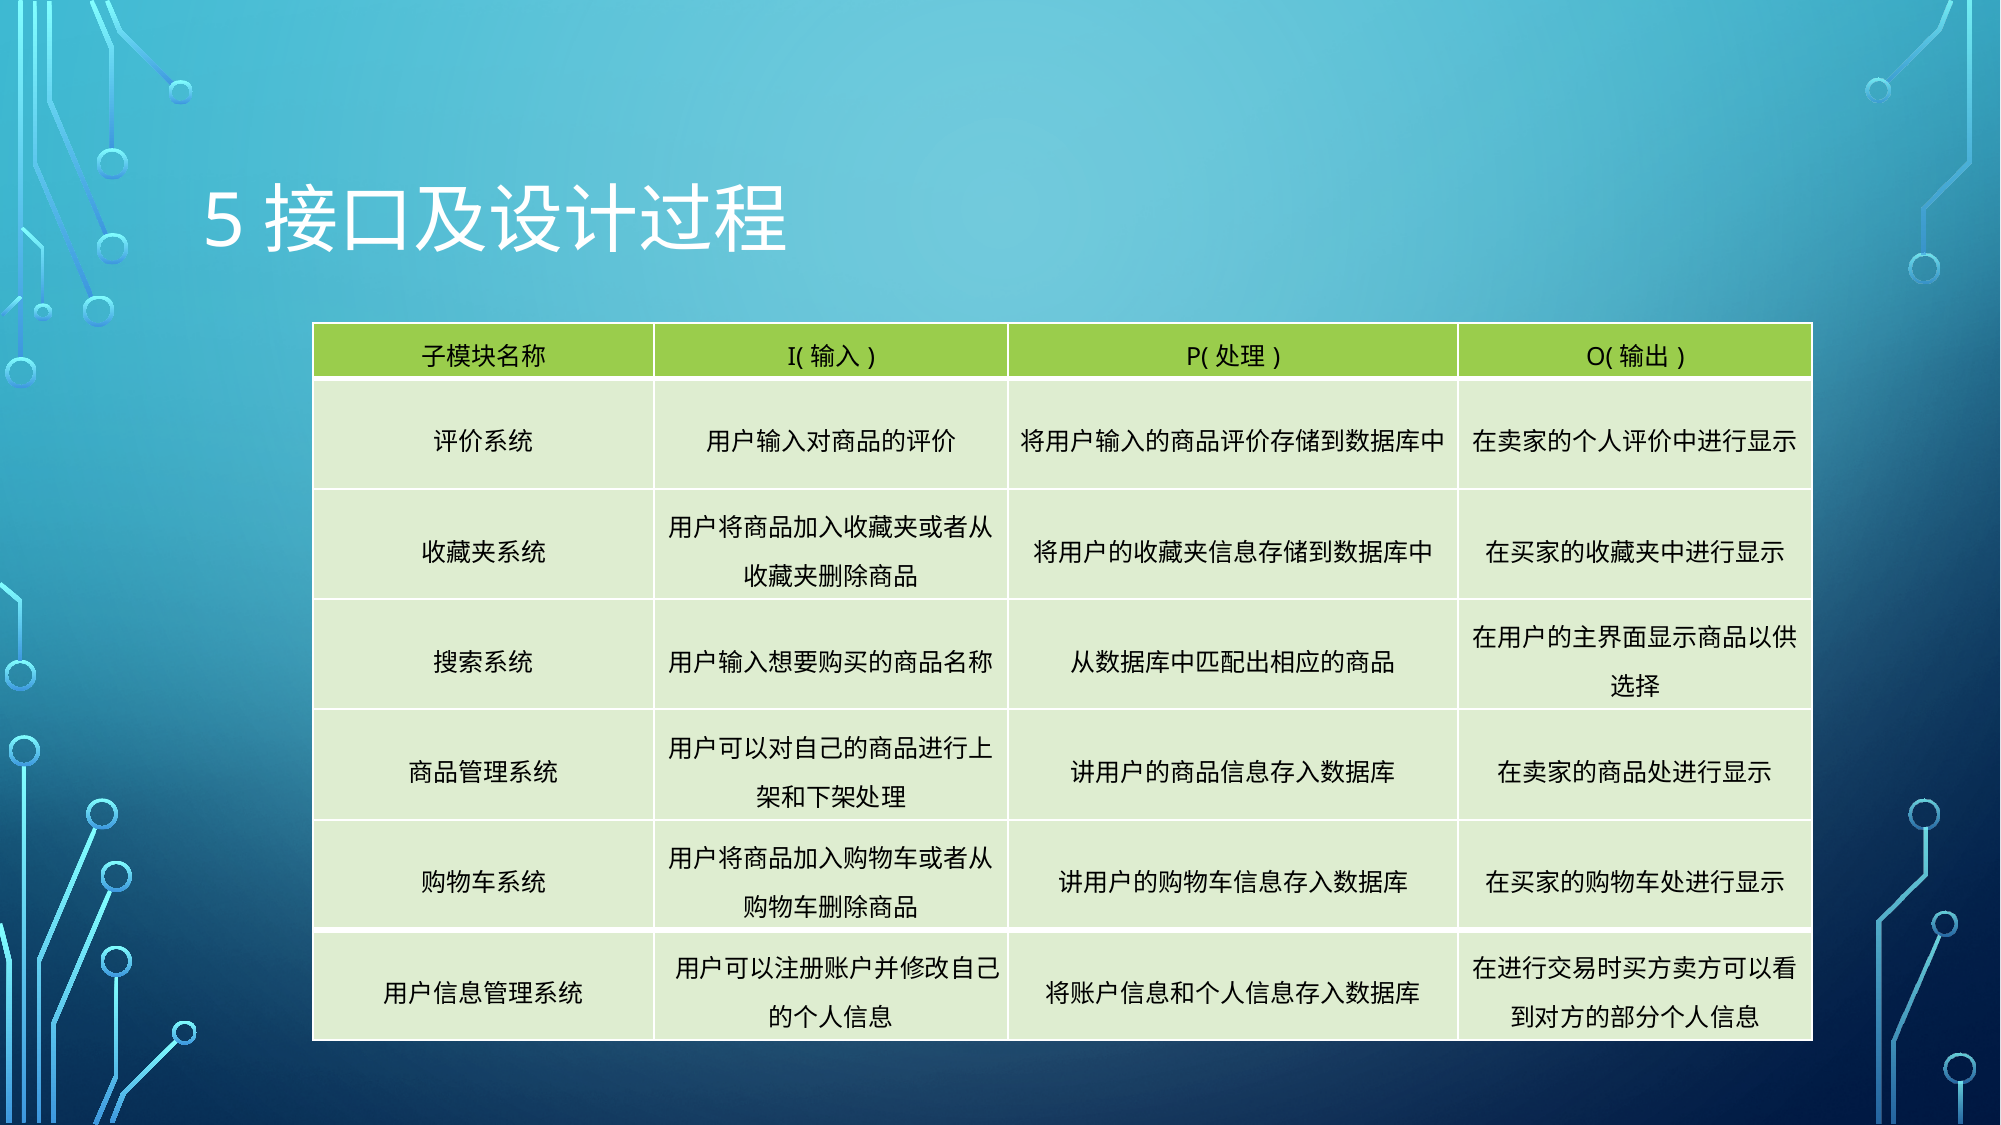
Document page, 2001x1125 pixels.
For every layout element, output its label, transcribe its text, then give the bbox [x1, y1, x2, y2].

table_cell 将账户信息和个人信息存入数据库 [1009, 933, 1457, 1039]
title 5接口及设计过程 [187, 101, 1813, 344]
table_cell 用户可以对自己的商品进行上架和下架处理 [655, 710, 1007, 819]
table_cell 用户输入对商品的评价 [655, 381, 1007, 488]
table_cell 用户可以注册账户并修改自己的个人信息 [655, 933, 1007, 1039]
table_cell 讲用户的购物车信息存入数据库 [1009, 821, 1457, 927]
table_cell 搜索系统 [314, 600, 653, 708]
table_cell 在进行交易时买方卖方可以看到对方的部分个人信息 [1459, 933, 1811, 1039]
table_header 子模块名称 [314, 324, 653, 376]
table_header P(处理) [1009, 324, 1457, 376]
table_cell 在买家的购物车处进行显示 [1459, 821, 1811, 927]
table_cell 用户将商品加入购物车或者从购物车删除商品 [655, 821, 1007, 927]
table_cell 评价系统 [314, 381, 653, 488]
table_cell 在卖家的个人评价中进行显示 [1459, 381, 1811, 488]
table_cell 购物车系统 [314, 821, 653, 927]
table_cell 收藏夹系统 [314, 490, 653, 598]
table_cell 用户将商品加入收藏夹或者从收藏夹删除商品 [655, 490, 1007, 598]
table_cell 在买家的收藏夹中进行显示 [1459, 490, 1811, 598]
table_cell 在用户的主界面显示商品以供选择 [1459, 600, 1811, 708]
table_cell 用户信息管理系统 [314, 933, 653, 1039]
table_cell 从数据库中匹配出相应的商品 [1009, 600, 1457, 708]
table_header O(输出) [1459, 324, 1811, 376]
table_cell 商品管理系统 [314, 710, 653, 819]
table_cell 将用户输入的商品评价存储到数据库中 [1009, 381, 1457, 488]
table_cell 在卖家的商品处进行显示 [1459, 710, 1811, 819]
table_cell 讲用户的商品信息存入数据库 [1009, 710, 1457, 819]
table_header I(输入) [655, 324, 1007, 376]
table_cell 将用户的收藏夹信息存储到数据库中 [1009, 490, 1457, 598]
table_cell 用户输入想要购买的商品名称 [655, 600, 1007, 708]
